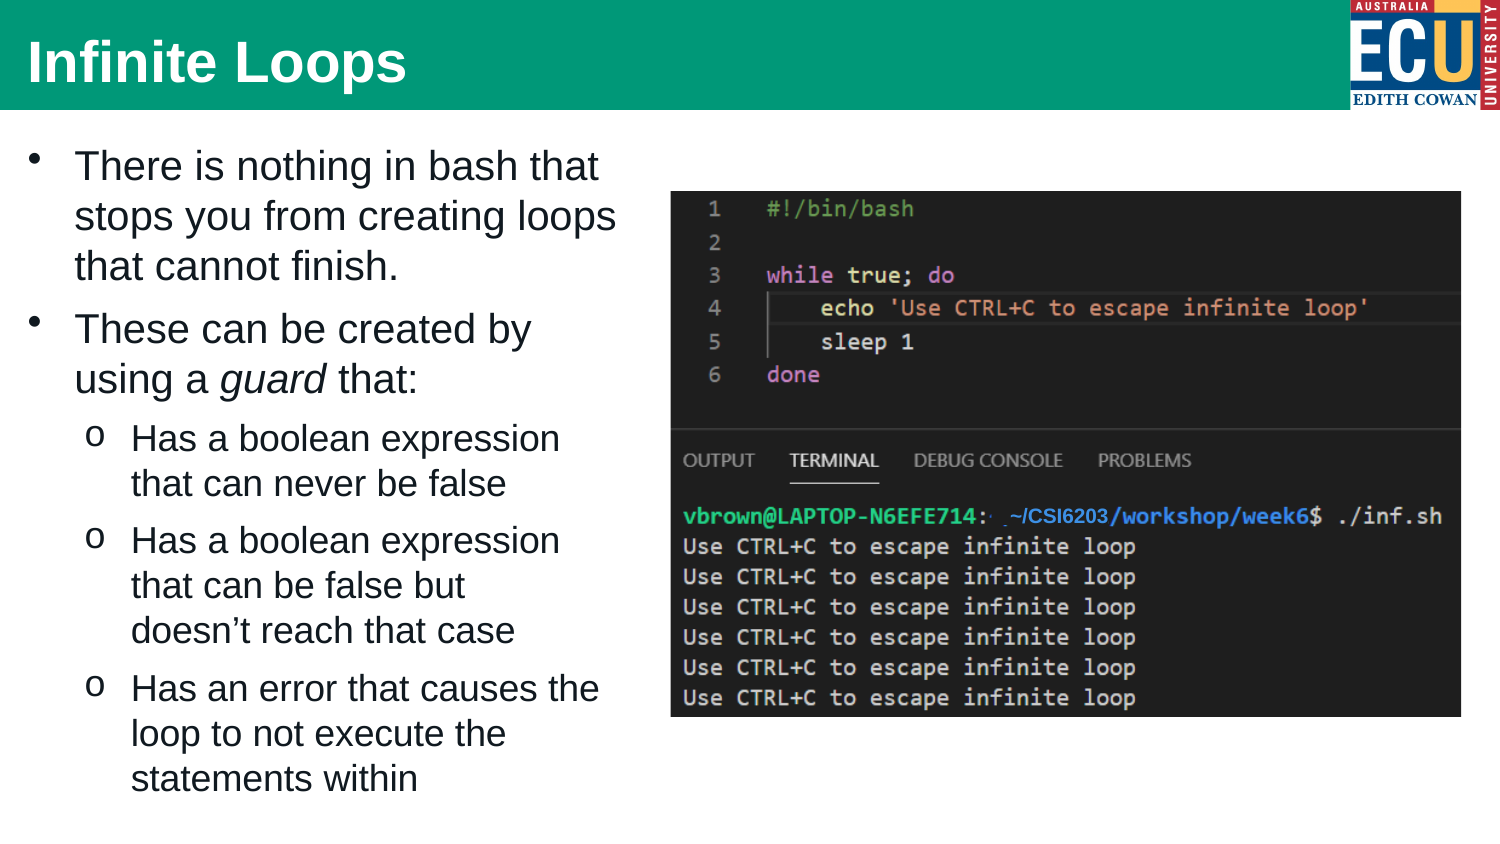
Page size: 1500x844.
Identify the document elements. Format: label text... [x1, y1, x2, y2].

picture [1351, 0, 1500, 110]
title Infinite Loops [25, 22, 493, 166]
text_box There is nothing in bash that stops you from creating loops that cannot finish. These can be created by using a guard that: Has a boolean expression that can never be false Has a boolean expression that can be false but doesn’t reach that case Has an error that causes the loop to not execute the statements within [25, 134, 661, 799]
picture [670, 191, 1462, 718]
